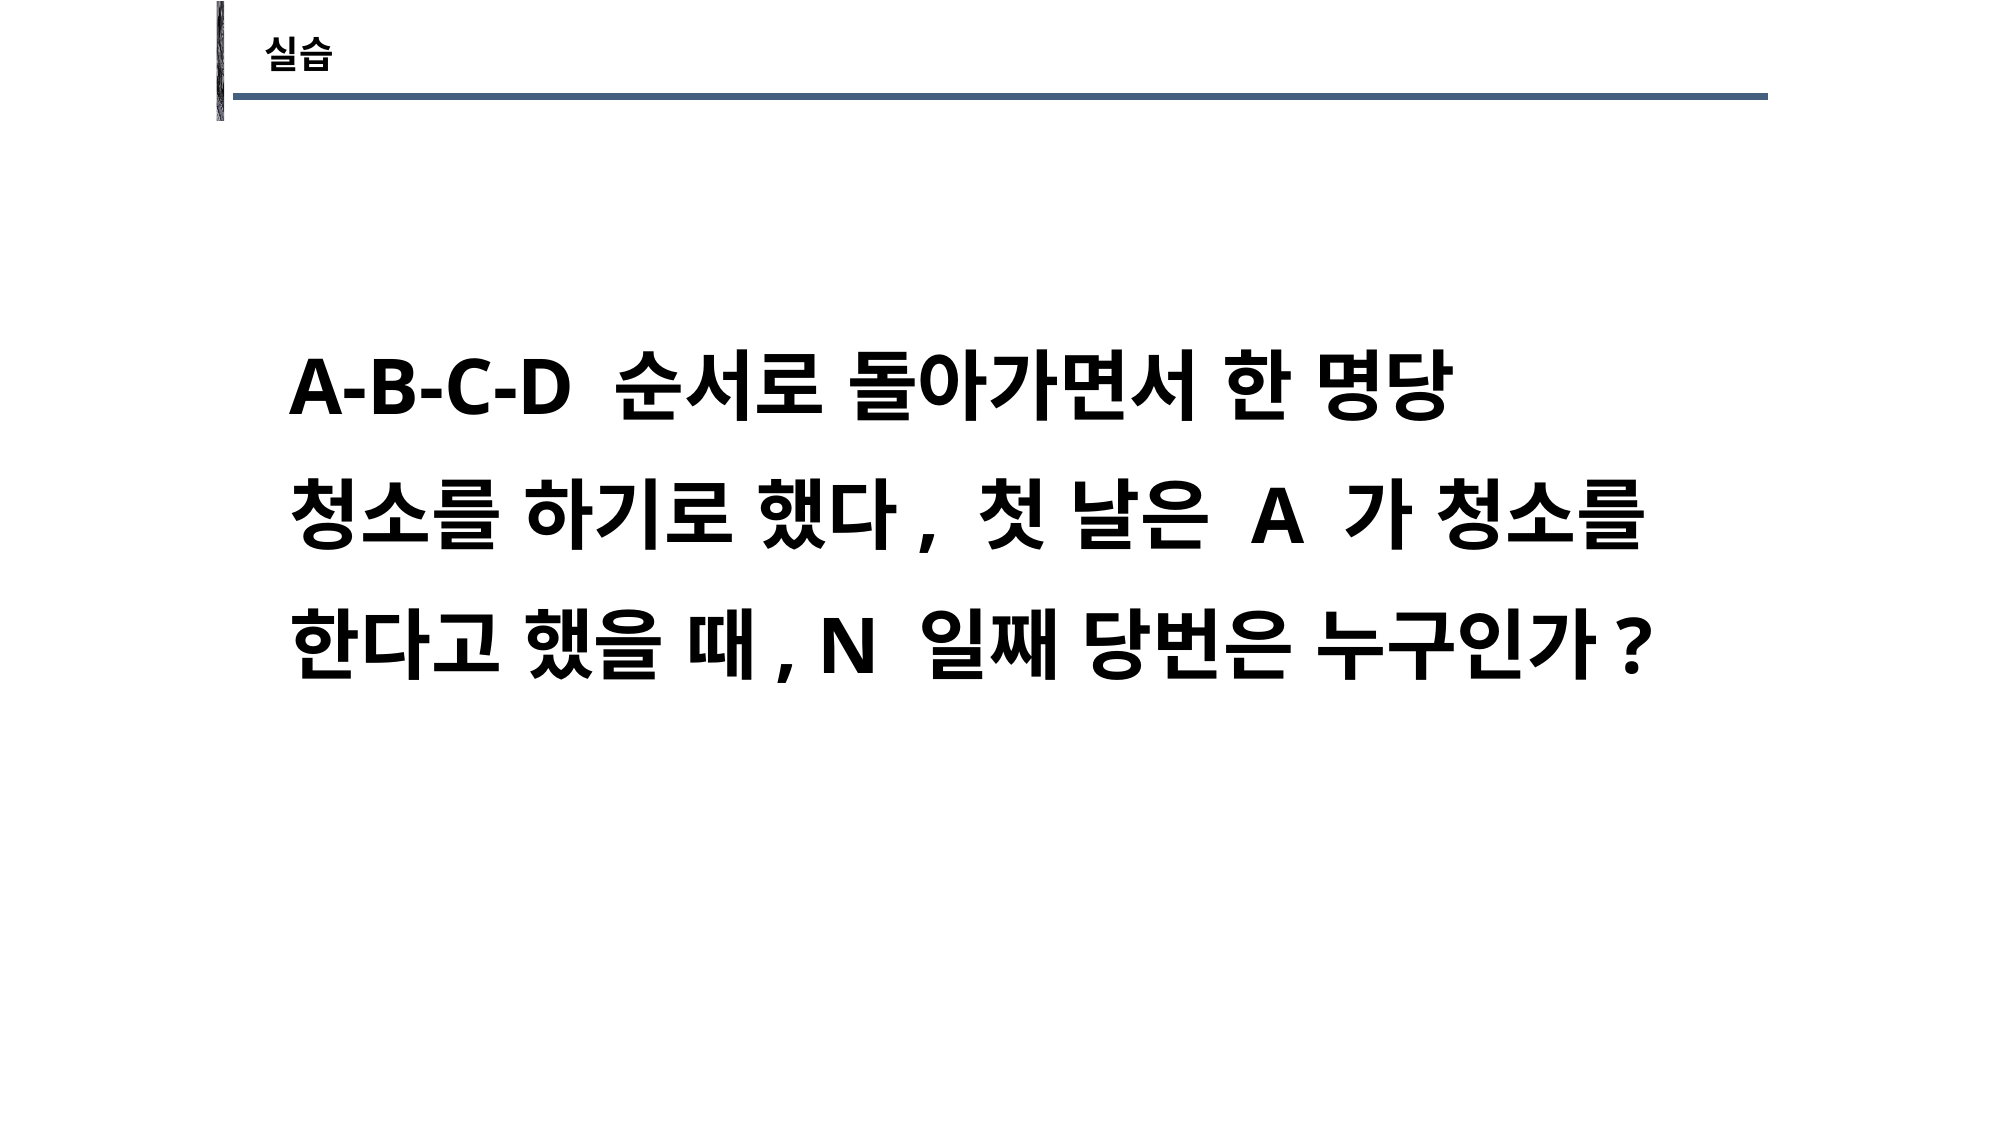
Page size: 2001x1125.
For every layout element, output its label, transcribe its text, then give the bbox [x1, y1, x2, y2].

text_box 실습 [249, 23, 1100, 84]
text_box [216, 1, 225, 121]
text_box A-B-C-D 순서로 돌아가면서 한 명당 청소를 하기로 했다, 첫 날은 A 가 청소를 한다고 했을 때, N 일째 당번은 누구인가? [275, 293, 1725, 788]
